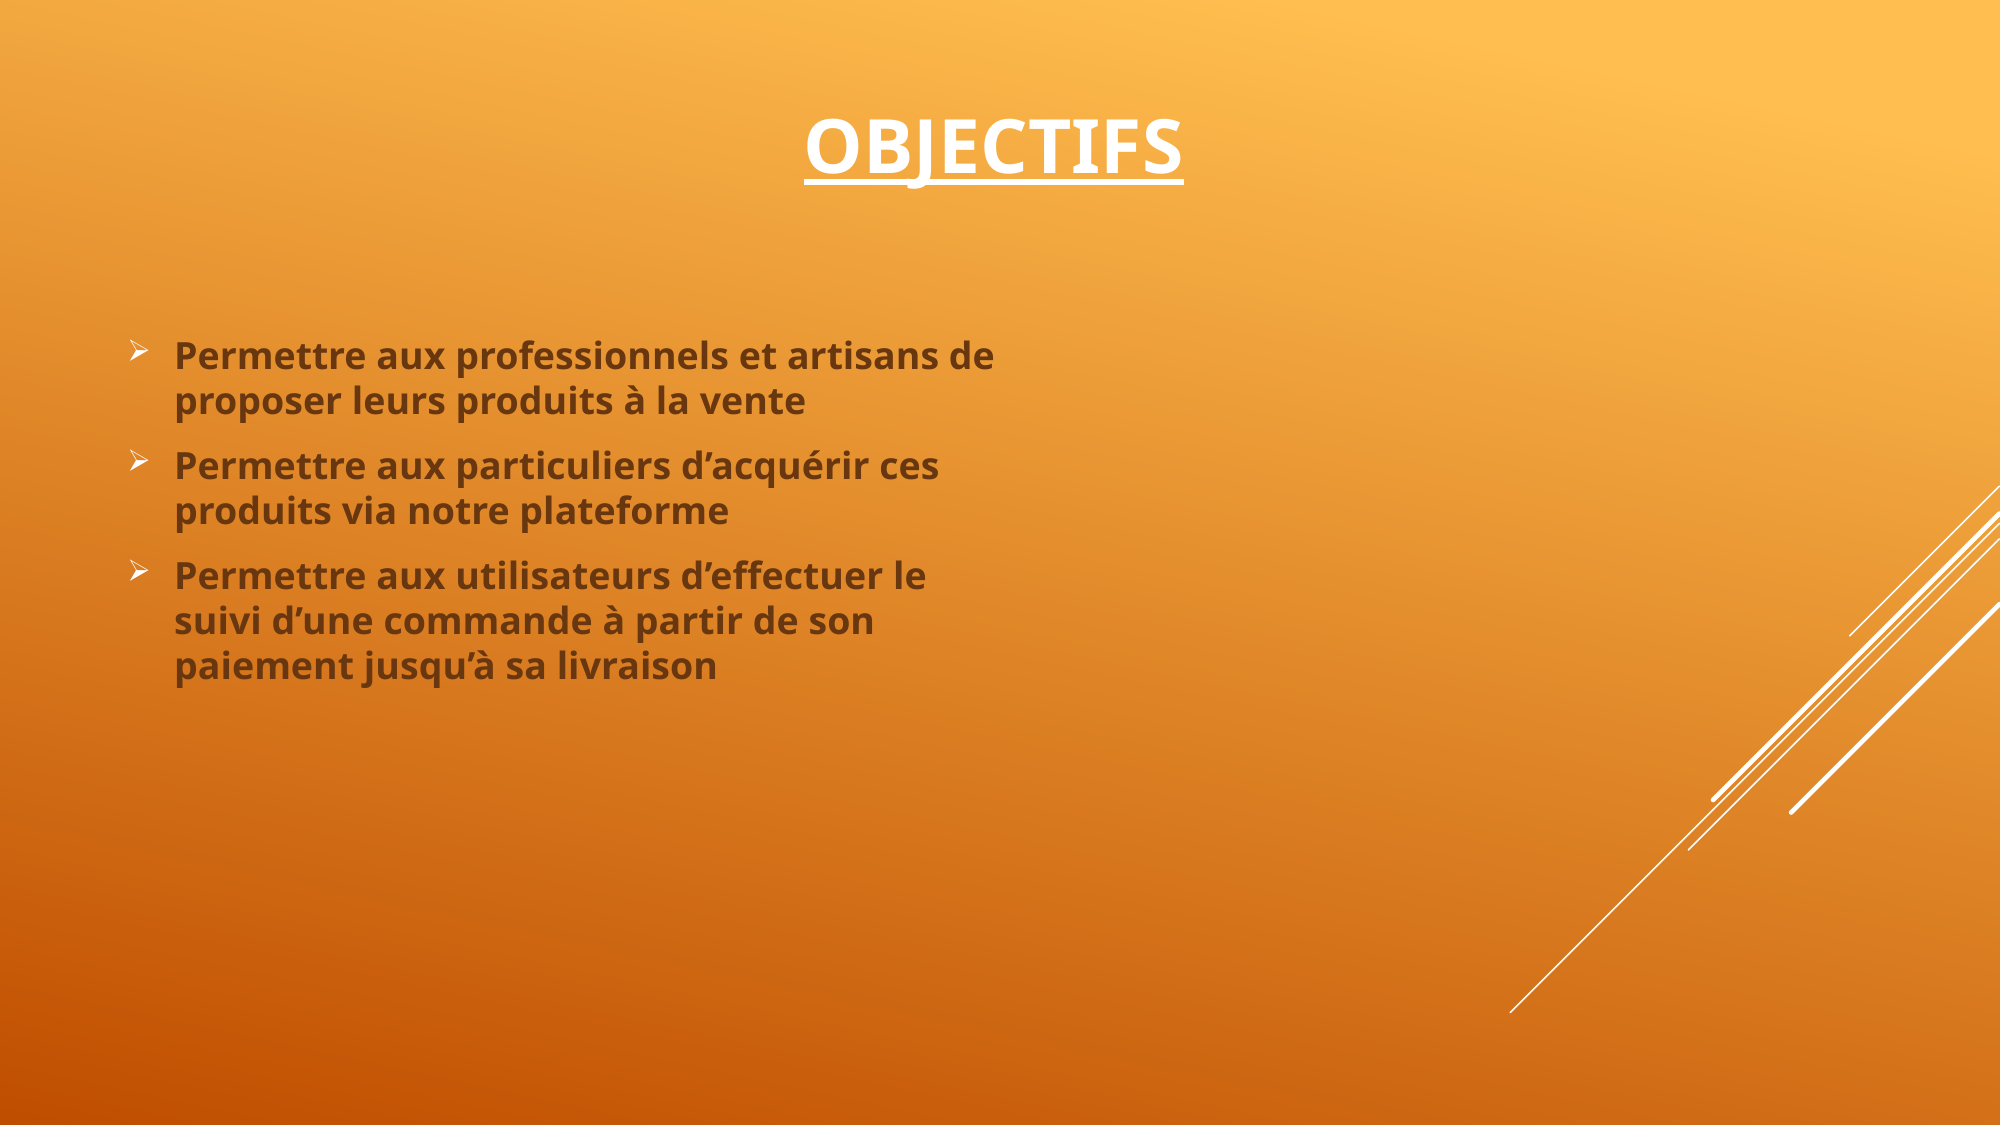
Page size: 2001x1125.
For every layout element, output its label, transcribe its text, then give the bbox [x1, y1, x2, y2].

list Permettre aux professionnels et artisans de proposer leurs produits à la vente Permettre aux particuliers d’acquérir ces produits via notre plateforme Permettre aux utilisateurs d’effectuer le suivi d’une commande à partir de son paiement jusqu’à sa livraison [112, 324, 1035, 984]
title Objectifs [90, 75, 1897, 197]
